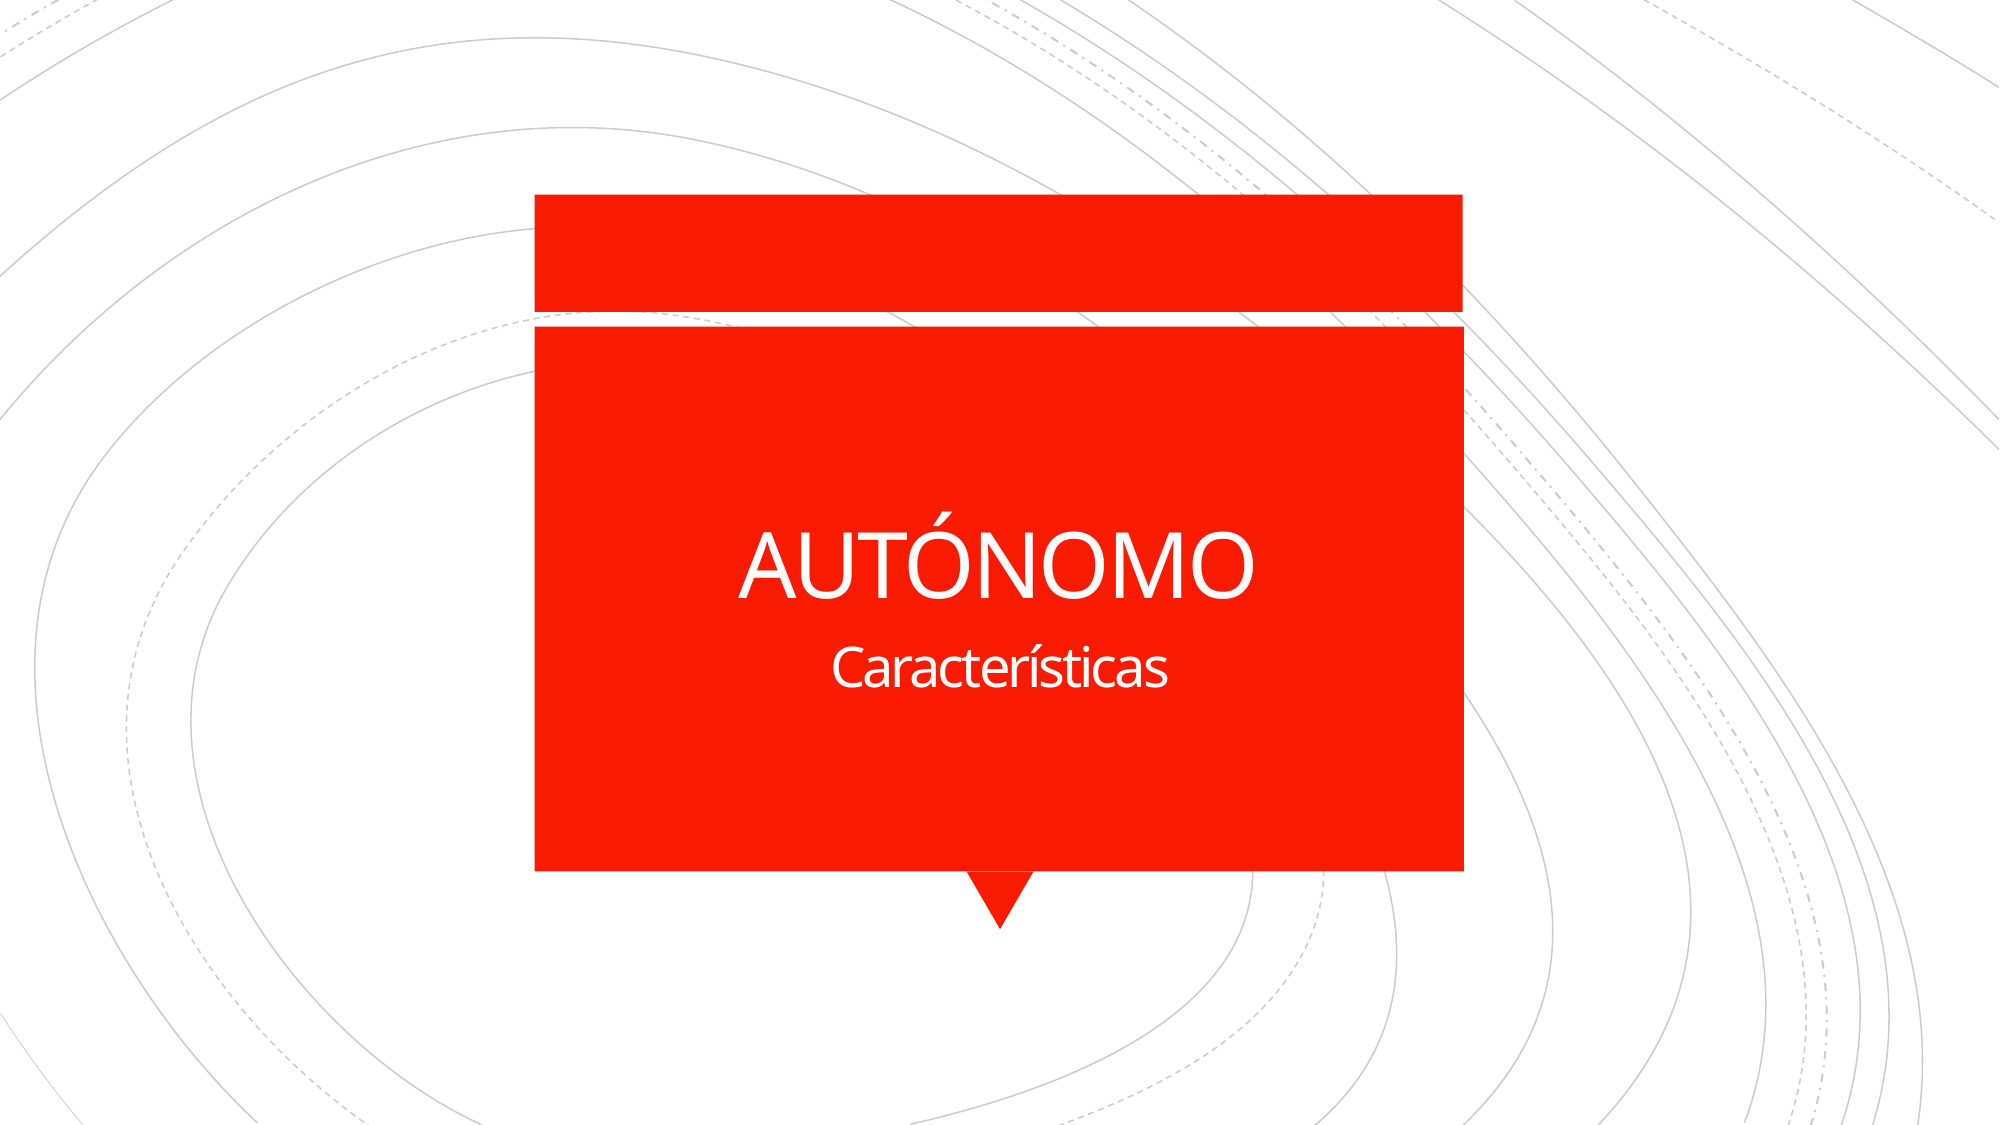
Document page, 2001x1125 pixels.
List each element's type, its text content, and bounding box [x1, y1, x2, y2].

text_box AUTÓNOMO [548, 340, 1450, 618]
text_box Características [549, 604, 1451, 700]
